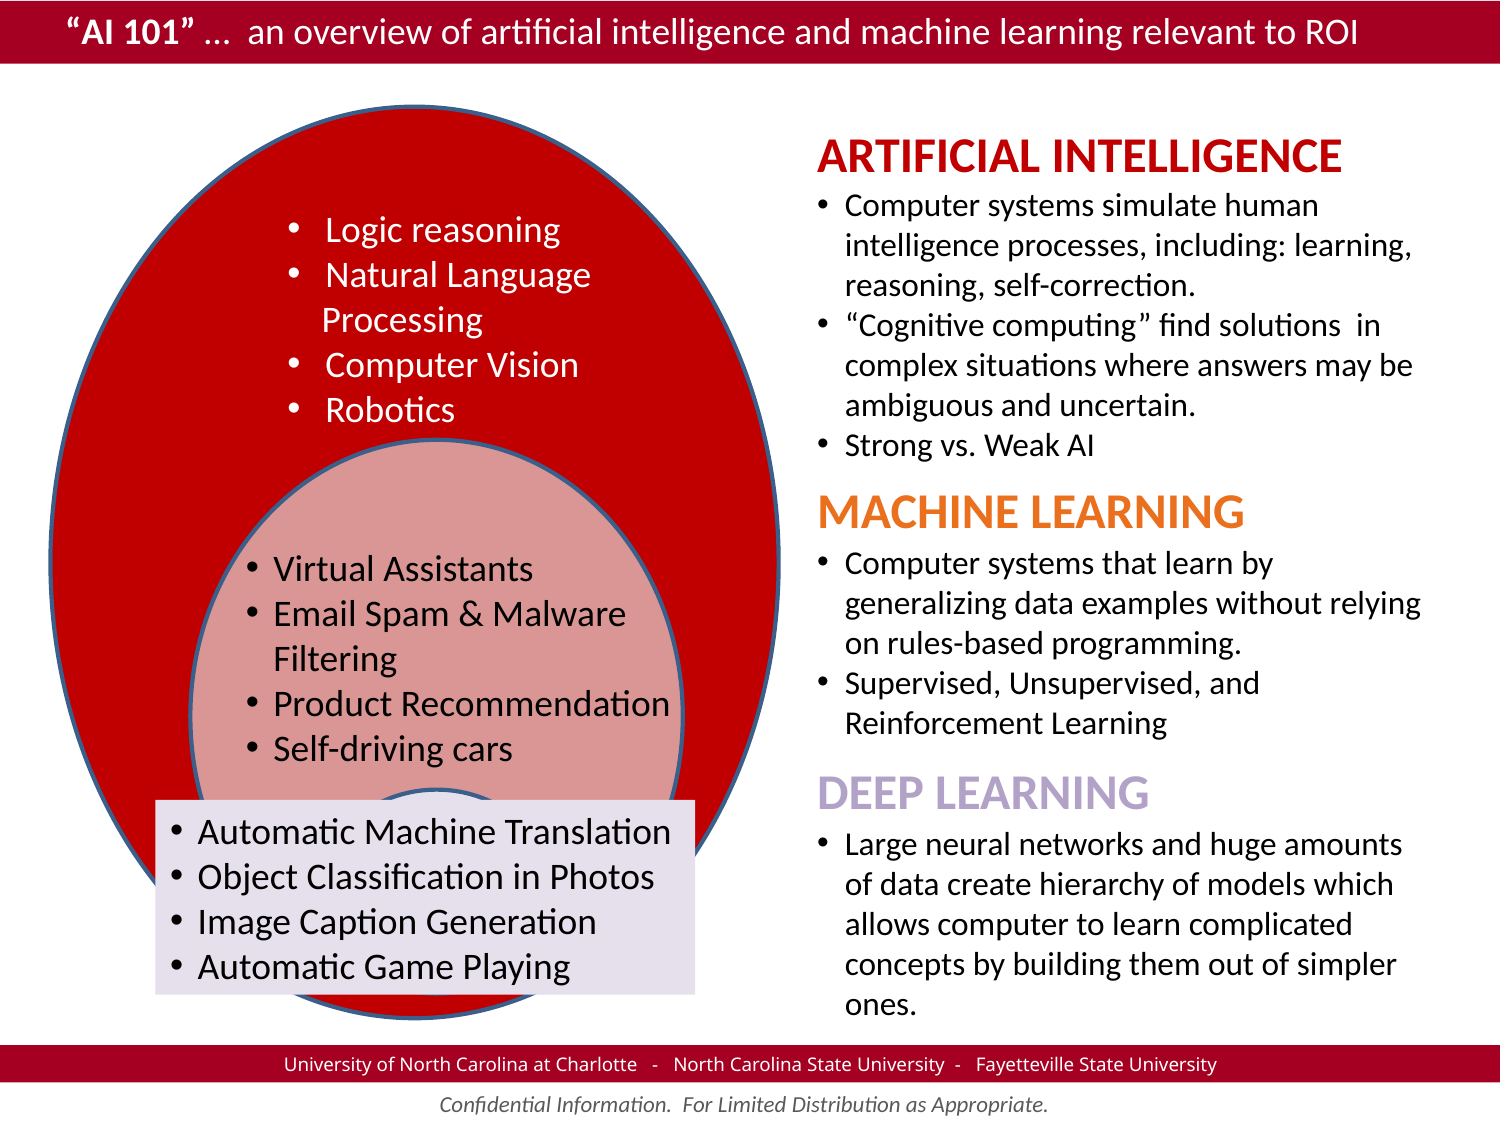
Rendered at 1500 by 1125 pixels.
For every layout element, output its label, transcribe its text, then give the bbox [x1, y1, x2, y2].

text_box ARTIFICIAL INTELLIGENCE [802, 114, 1414, 176]
text_box DEEP LEARNING [802, 751, 1414, 815]
text_box Computer systems that learn by generalizing data examples without relying on rules-based programming. Supervised, Unsupervised, and Reinforcement Learning [802, 534, 1438, 794]
text_box Automatic Machine Translation Object Classification in Photos Image Caption Generation Automatic Game Playing [155, 799, 696, 995]
text_box [48, 104, 636, 886]
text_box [0, 0, 1500, 67]
text_box [382, 787, 491, 799]
text_box [246, 438, 627, 537]
text_box Large neural networks and huge amounts of data create hierarchy of models which allows computer to learn complicated concepts by building them out of simpler ones. [802, 815, 1438, 1030]
text_box [188, 560, 679, 799]
text_box Computer systems simulate human intelligence processes, including: learning, reasoning, self-correction. “Cognitive computing” find solutions in complex situations where answers may be ambiguous and uncertain. Strong vs. Weak AI [802, 176, 1438, 471]
text_box MACHINE LEARNING [802, 471, 1414, 534]
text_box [0, 1044, 1500, 1125]
text_box Logic reasoning Natural Language Processing Computer Vision Robotics [272, 197, 654, 438]
text_box Virtual Assistants Email Spam & Malware Filtering Product Recommendation Self-driving cars [231, 537, 695, 777]
text_box [294, 995, 535, 1021]
text_box [461, 215, 781, 856]
